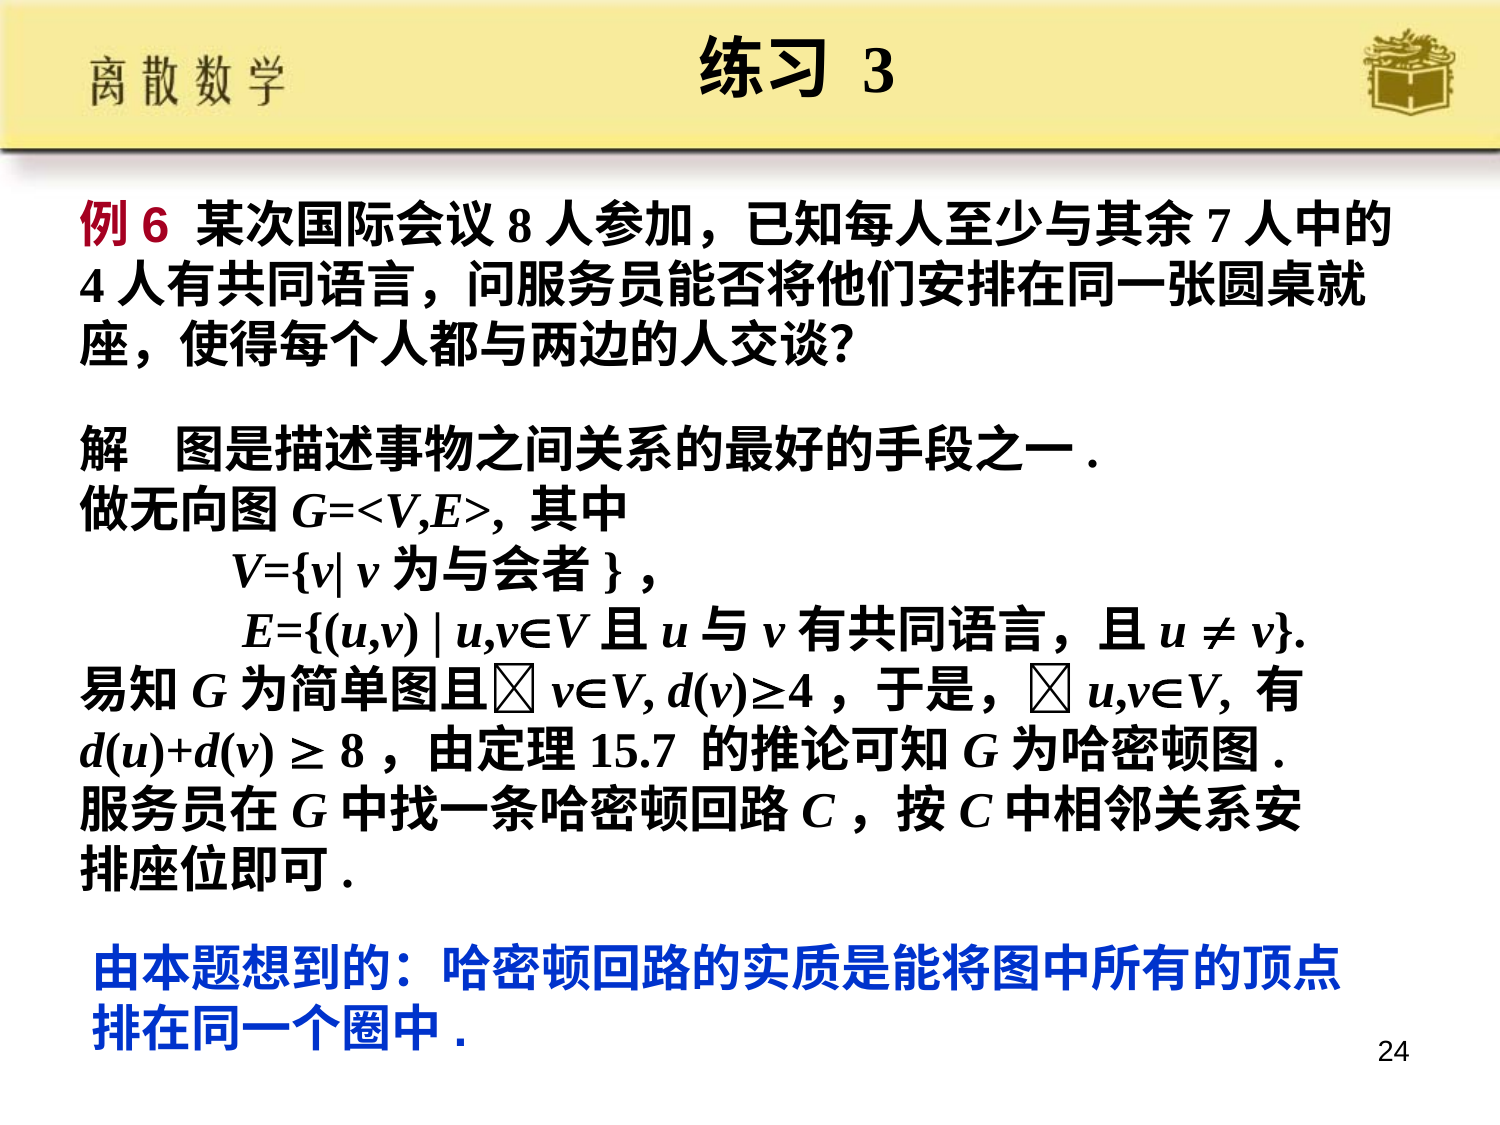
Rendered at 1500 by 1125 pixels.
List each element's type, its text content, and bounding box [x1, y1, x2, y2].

text_box 练习 3 [277, 18, 1317, 114]
text_box 解 图是描述事物之间关系的最好的手段之一. 做无向图G=<V,E>, 其中 V={v| v为与会者}， E={(u,v) | u,vV且u与v有共同语言，且u  v}. 易知G为简单图且vV, d(v)4，于是，u,vV, 有d(u)+d(v)  8，由定理15.7 的推论可知G为哈密顿图. 服务员在G中找一条哈密顿回路C，按C中相邻关系安排座位即可. [64, 410, 1353, 906]
picture [0, 0, 1500, 1125]
text_box 由本题想到的：哈密顿回路的实质是能将图中所有的顶点排在同一个圈中. [76, 928, 1388, 1064]
slide_number 24 [1074, 1024, 1426, 1103]
text_box 例6 某次国际会议8人参加，已知每人至少与其余7人中的4人有共同语言，问服务员能否将他们安排在同一张圆桌就座，使得每个人都与两边的人交谈？ [64, 184, 1418, 380]
